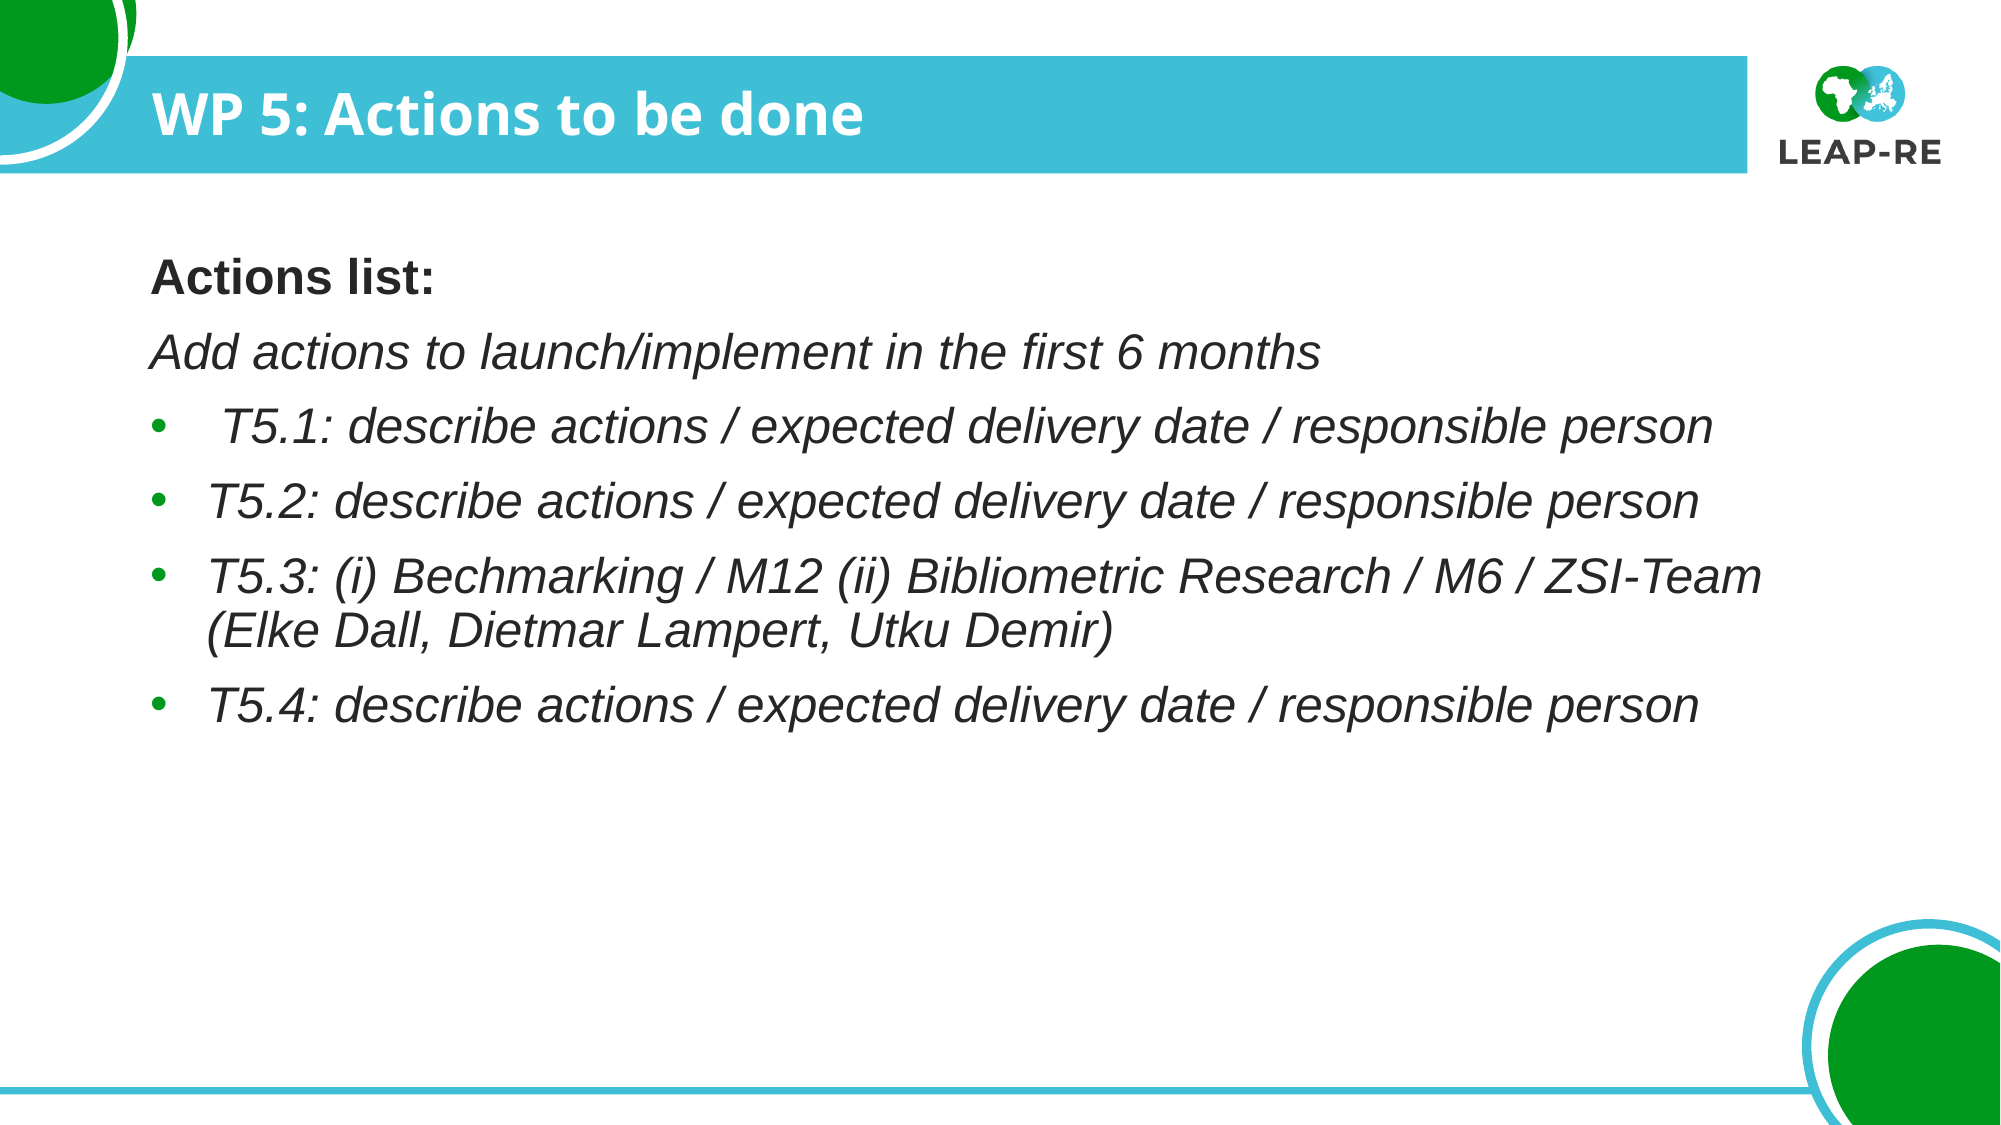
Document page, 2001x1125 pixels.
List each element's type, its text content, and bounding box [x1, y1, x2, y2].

picture [1777, 63, 1943, 166]
text_box WP 5: Actions to be done [137, 74, 1725, 159]
text_box Actions list: Add actions to launch/implement in the first 6 months T5.1: describe actions / expected delivery date / responsible person T5.2: describe actions / expected delivery date / responsible person T5.3: (i) Bechmarking / M12 (ii) Bibliometric Research / M6 / ZSI-Team (Elke Dall, Dietmar Lampert, Utku Demir) T5.4: describe actions / expected delivery date / responsible person [135, 243, 1830, 958]
